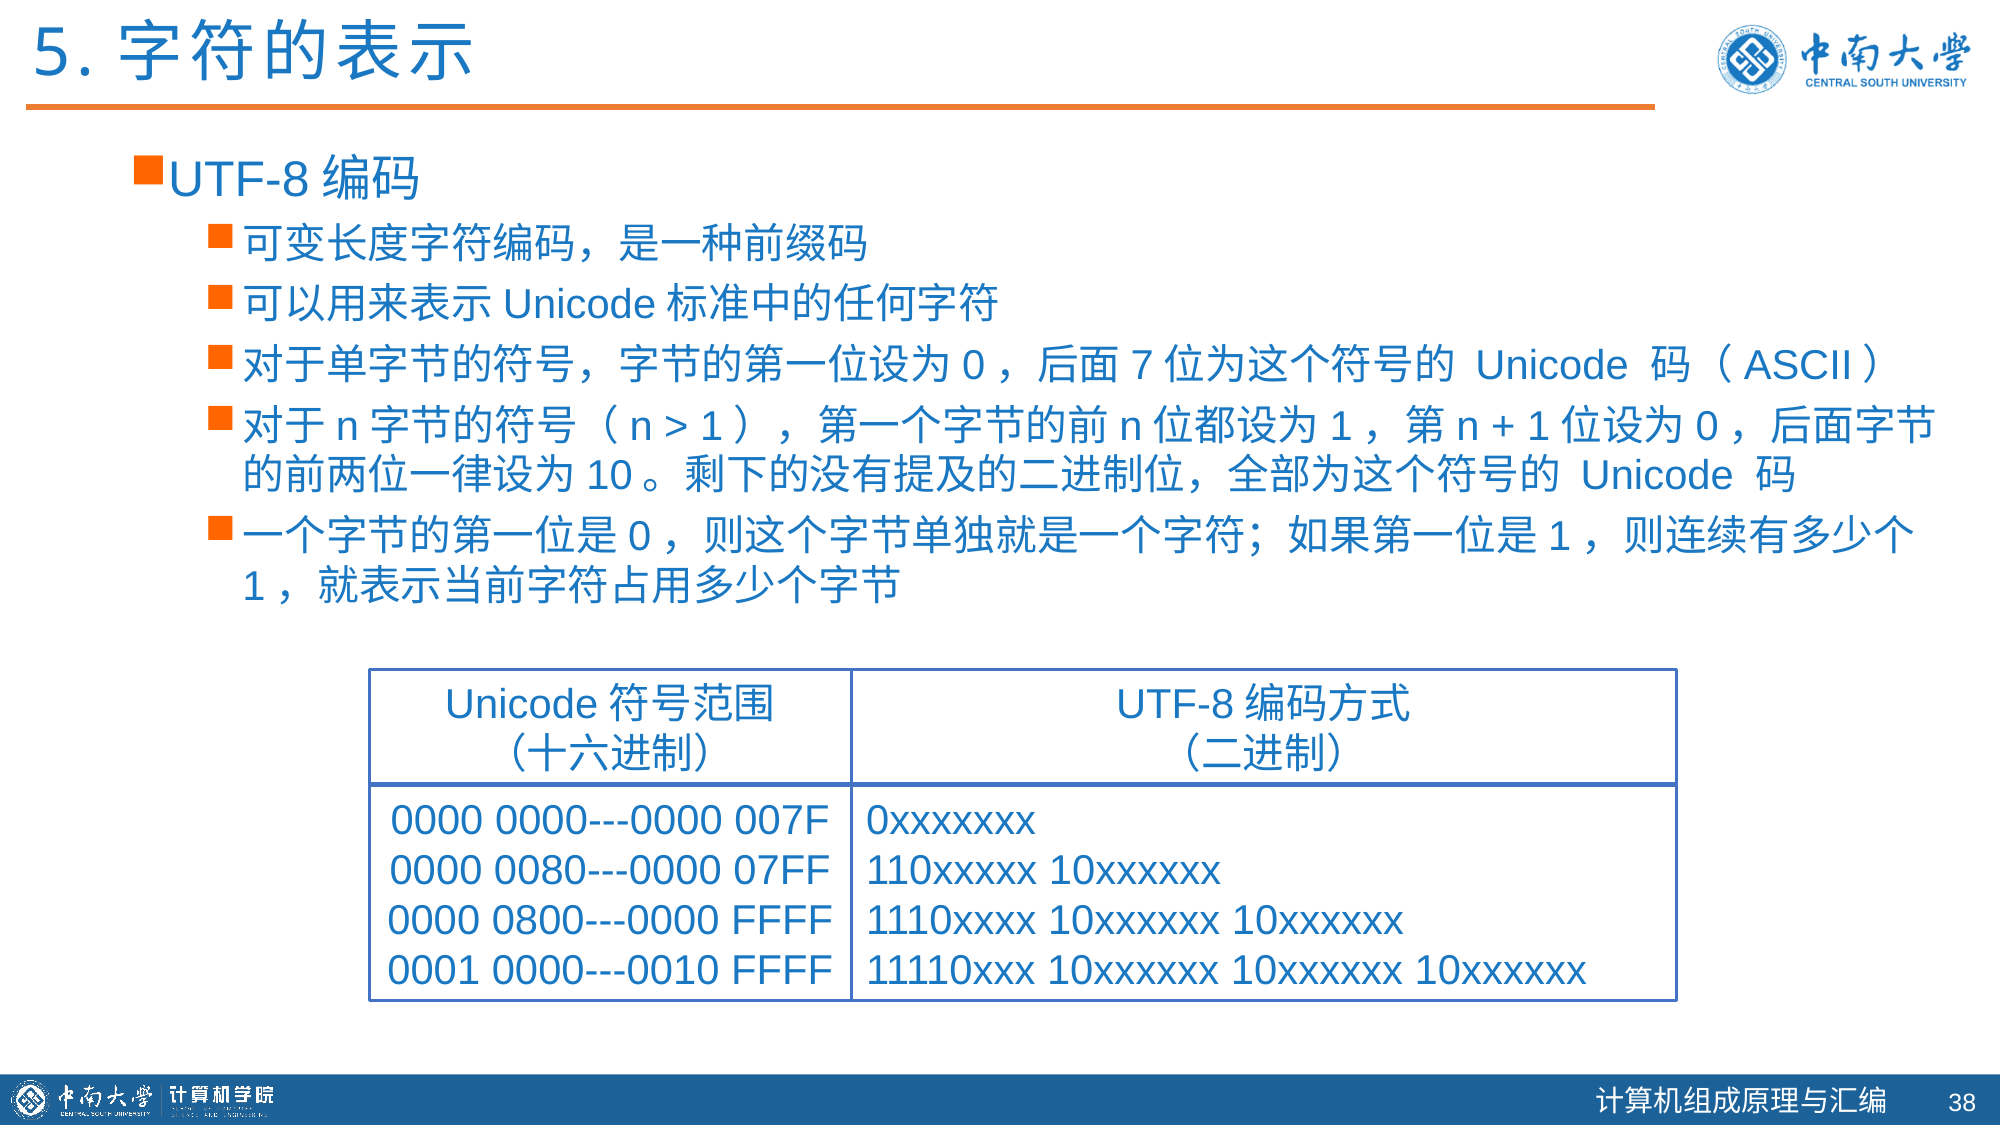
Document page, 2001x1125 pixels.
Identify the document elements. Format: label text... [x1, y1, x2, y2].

picture [1708, 19, 1982, 99]
slide_number 37 [1916, 1079, 1992, 1124]
picture [0, 1080, 299, 1120]
list UTF-8编码 可变长度字符编码，是一种前缀码 可以用来表示Unicode标准中的任何字符 对于单字节的符号，字节的第一位设为0，后面7位为这个符号的 Unicode 码（ASCII） 对于n字节的符号（n > 1），第一个字节的前n位都设为1，第n + 1位设为0，后面字节的前两位一律设为10。剩下的没有提及的二进制位，全部为这个符号的 Unicode 码 一个字节的第一位是0，则这个字节单独就是一个字符；如果第一位是1，则连续有多少个1，就表示当前字符占用多少个字节 [40, 138, 1982, 642]
list 5.字符的表示 [17, 10, 1615, 83]
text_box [369, 669, 1677, 1003]
